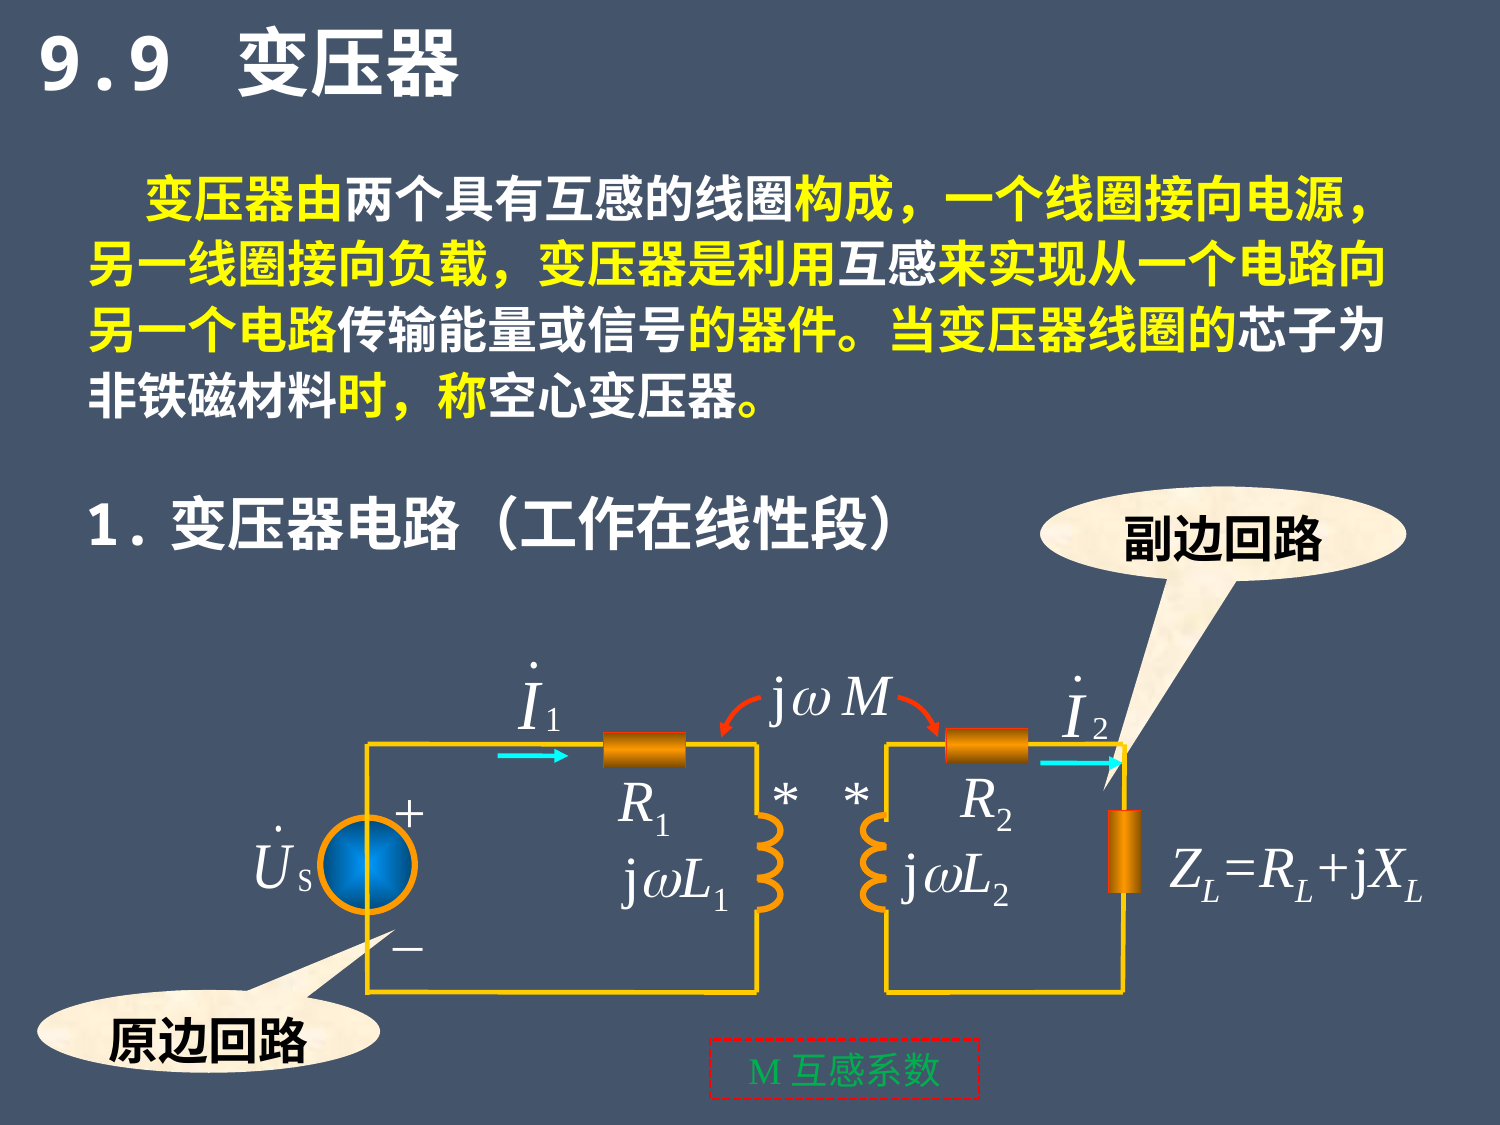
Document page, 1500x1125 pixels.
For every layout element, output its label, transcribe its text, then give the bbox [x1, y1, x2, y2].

text_box 原边回路 [37, 989, 381, 1073]
text_box M互感系数 [710, 1039, 979, 1100]
text_box 9.9 变压器 [8, 8, 491, 113]
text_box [249, 614, 1497, 995]
text_box 变压器由两个具有互感的线圈构成，一个线圈接向电源，另一线圈接向负载，变压器是利用互感来实现从一个电路向另一个电路传输能量或信号的器件。当变压器线圈的芯子为非铁磁材料时，称空心变压器。 [73, 153, 1420, 433]
text_box 副边回路 [1040, 486, 1407, 614]
text_box 1.变压器电路（工作在线性段） [70, 479, 1075, 565]
